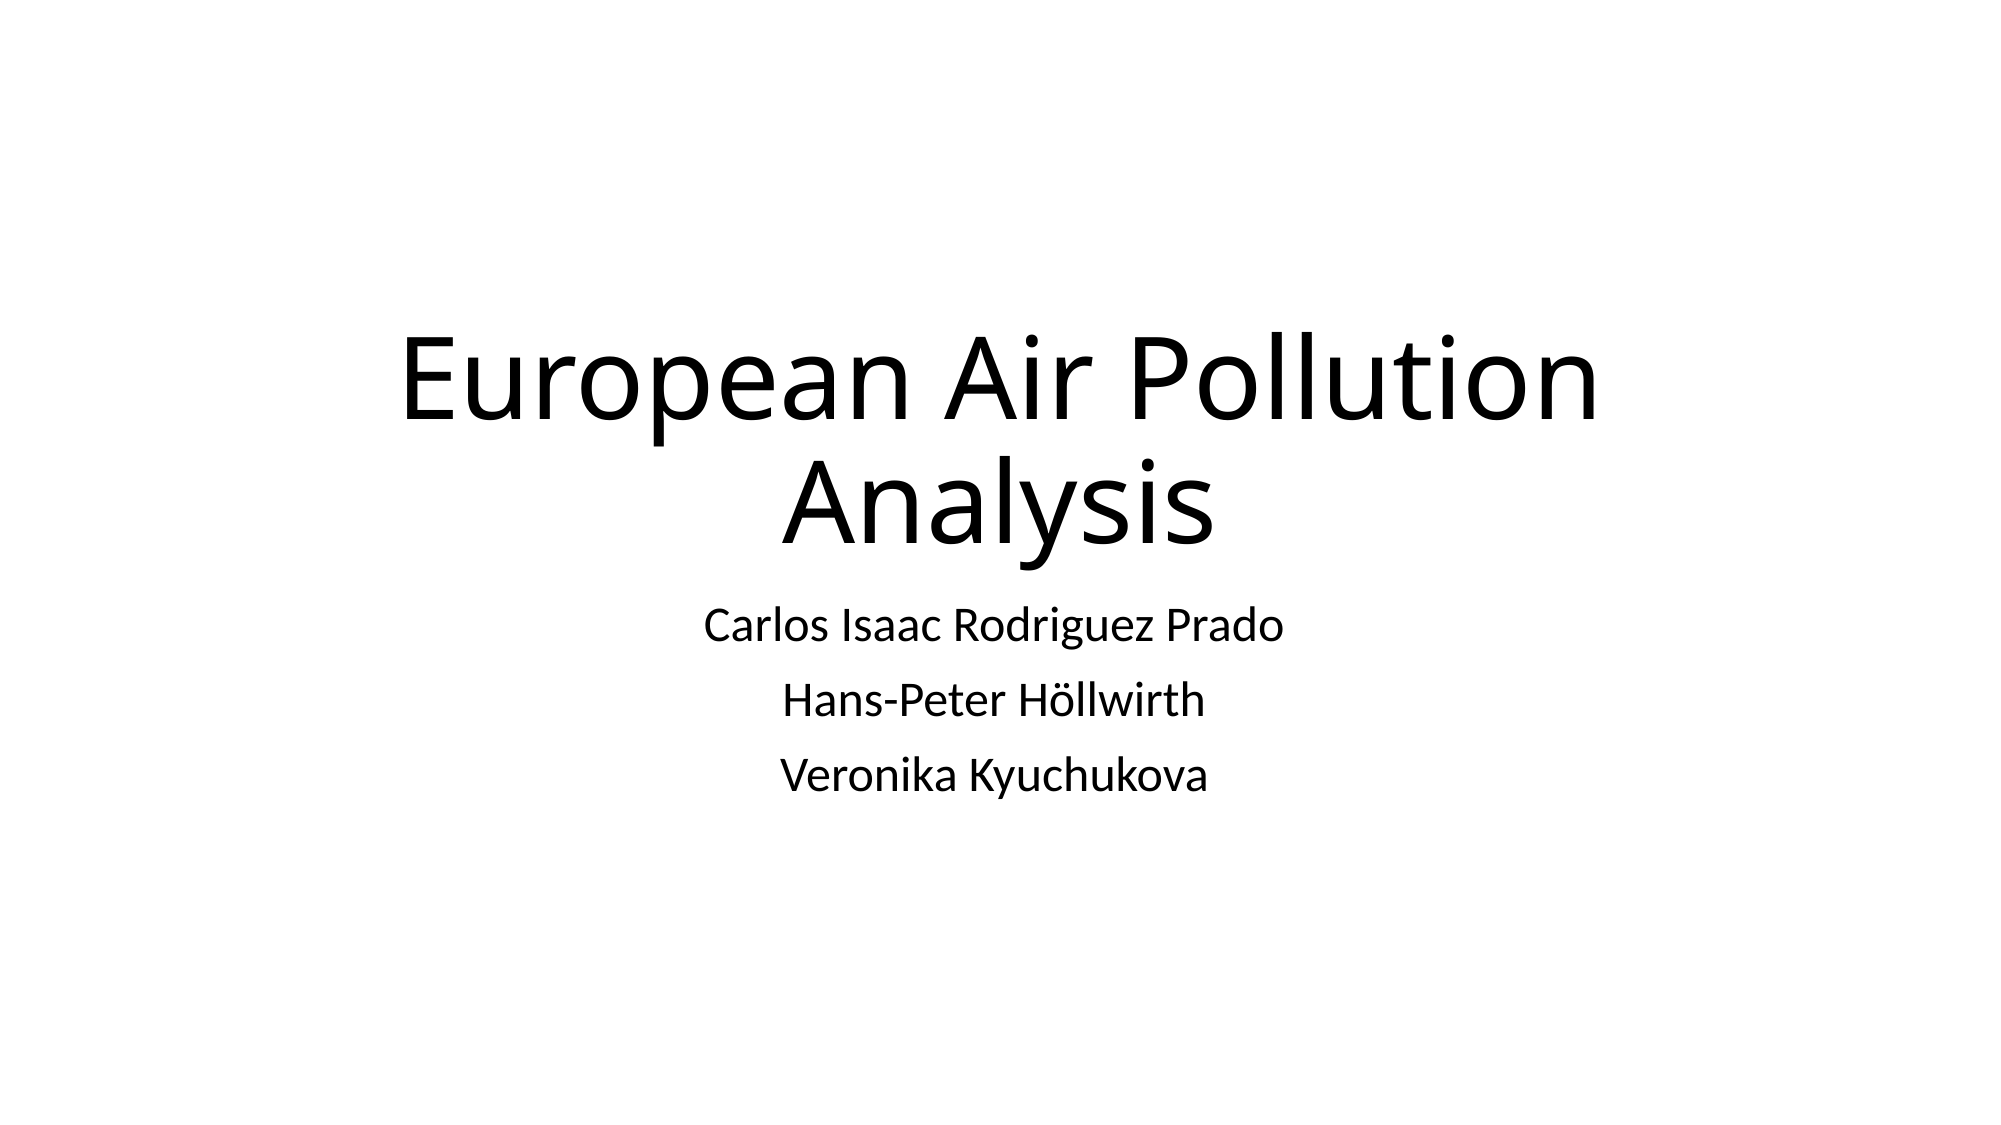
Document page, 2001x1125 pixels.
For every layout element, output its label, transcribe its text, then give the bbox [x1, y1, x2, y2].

subtitle Carlos Isaac Rodriguez Prado Hans-Peter Höllwirth Veronika Kyuchukova [249, 590, 1750, 863]
title European Air Pollution Analysis [249, 184, 1750, 576]
